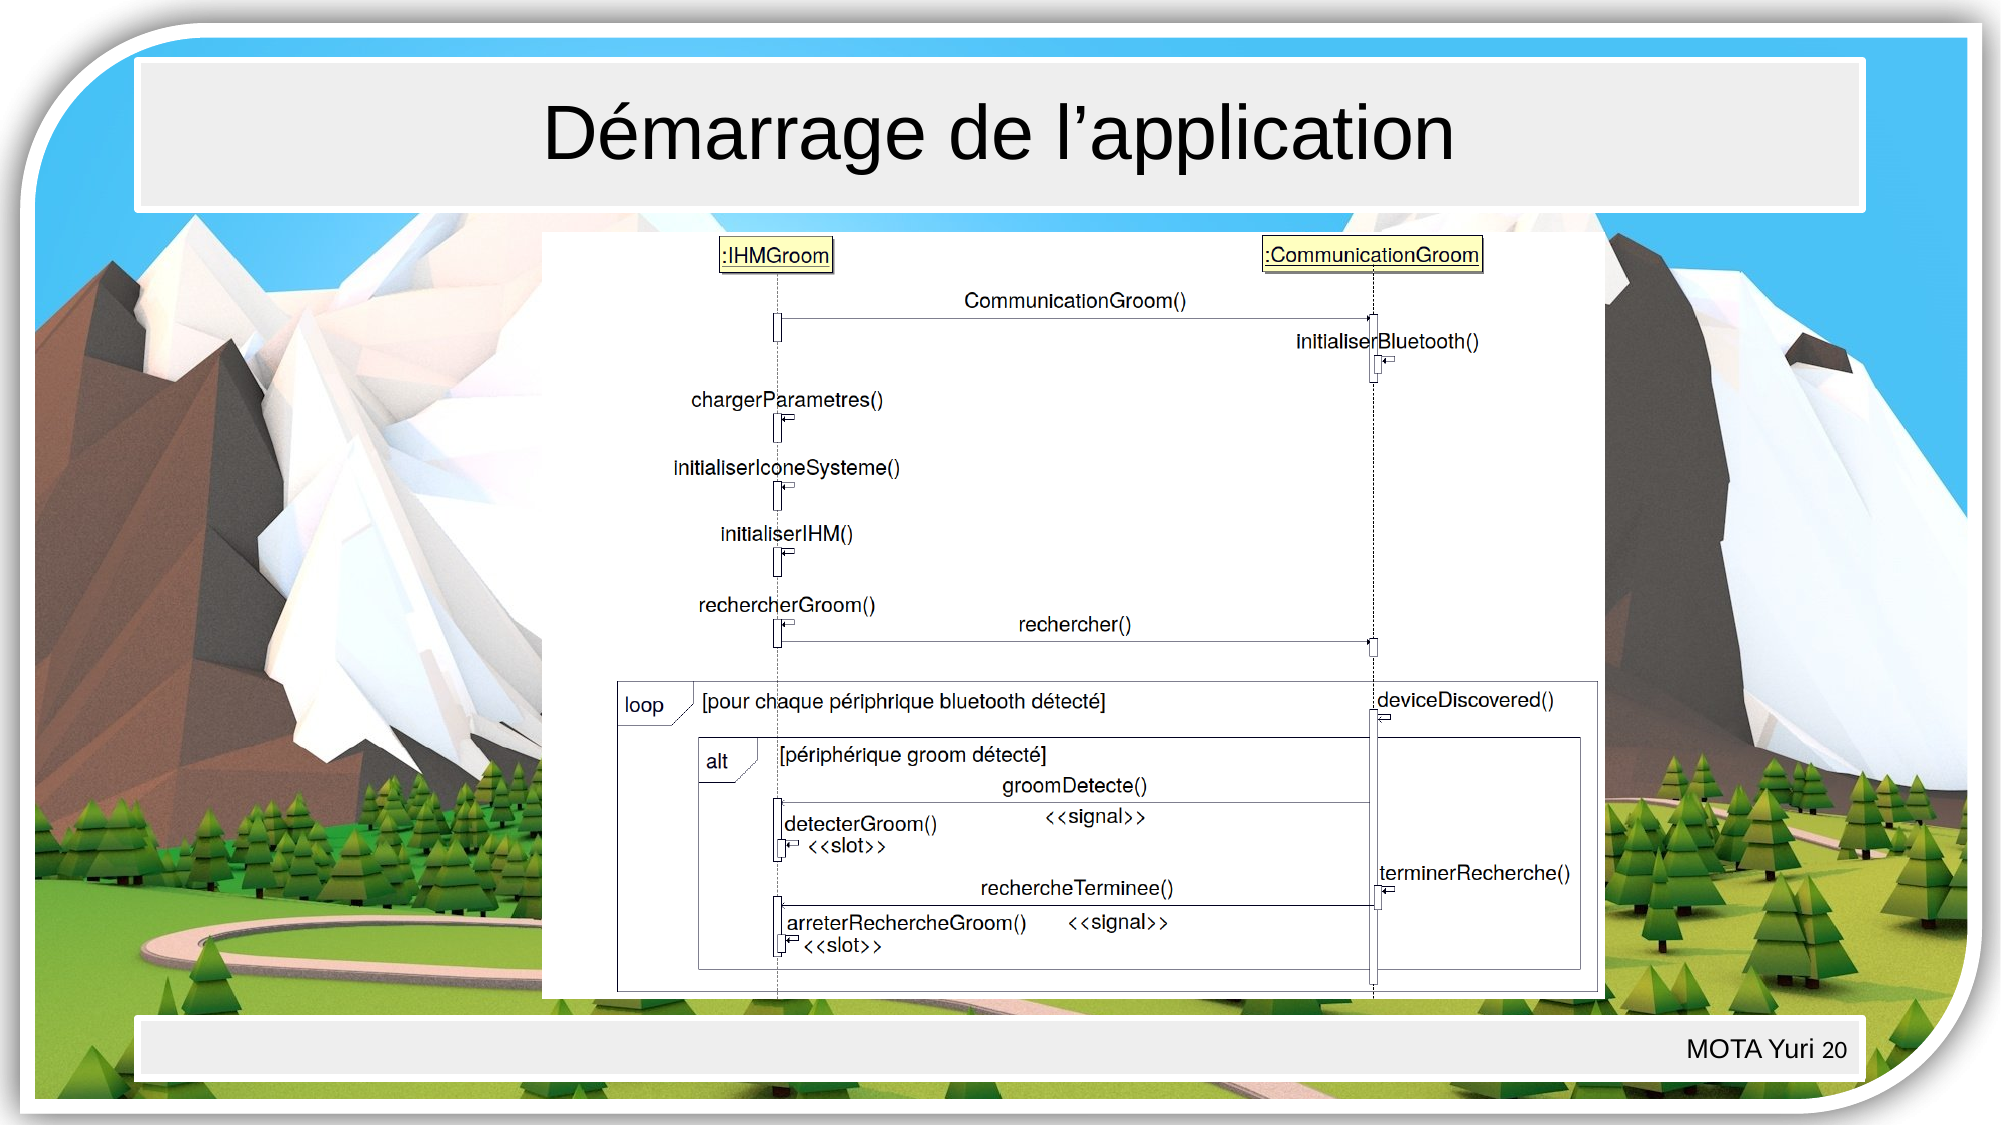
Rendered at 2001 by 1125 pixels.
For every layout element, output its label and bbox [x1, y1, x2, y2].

text_box [1981, 535, 2000, 611]
picture [27, 30, 1975, 1107]
